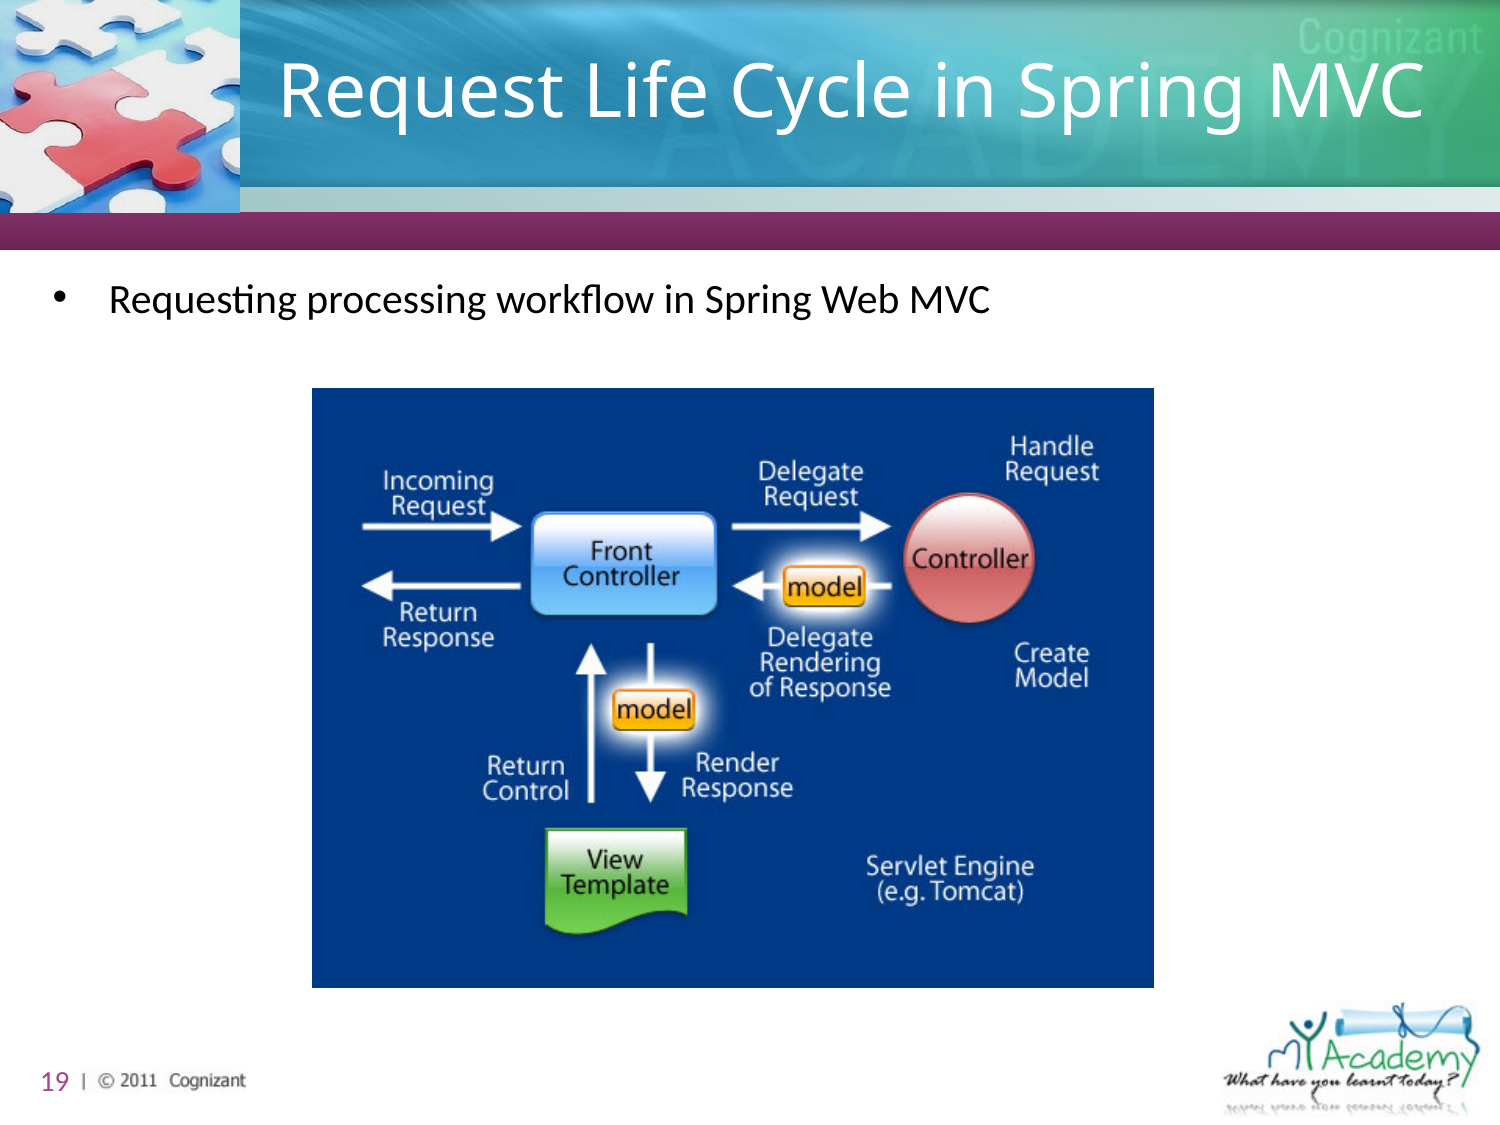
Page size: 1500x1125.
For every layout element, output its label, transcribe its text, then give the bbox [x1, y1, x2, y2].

slide_number 19 [24, 1054, 100, 1100]
list Requesting processing workflow in Spring Web MVC [37, 263, 1463, 1001]
picture [0, 0, 1500, 213]
title Request Life Cycle in Spring MVC [262, 0, 1500, 175]
picture [0, 250, 1500, 1125]
